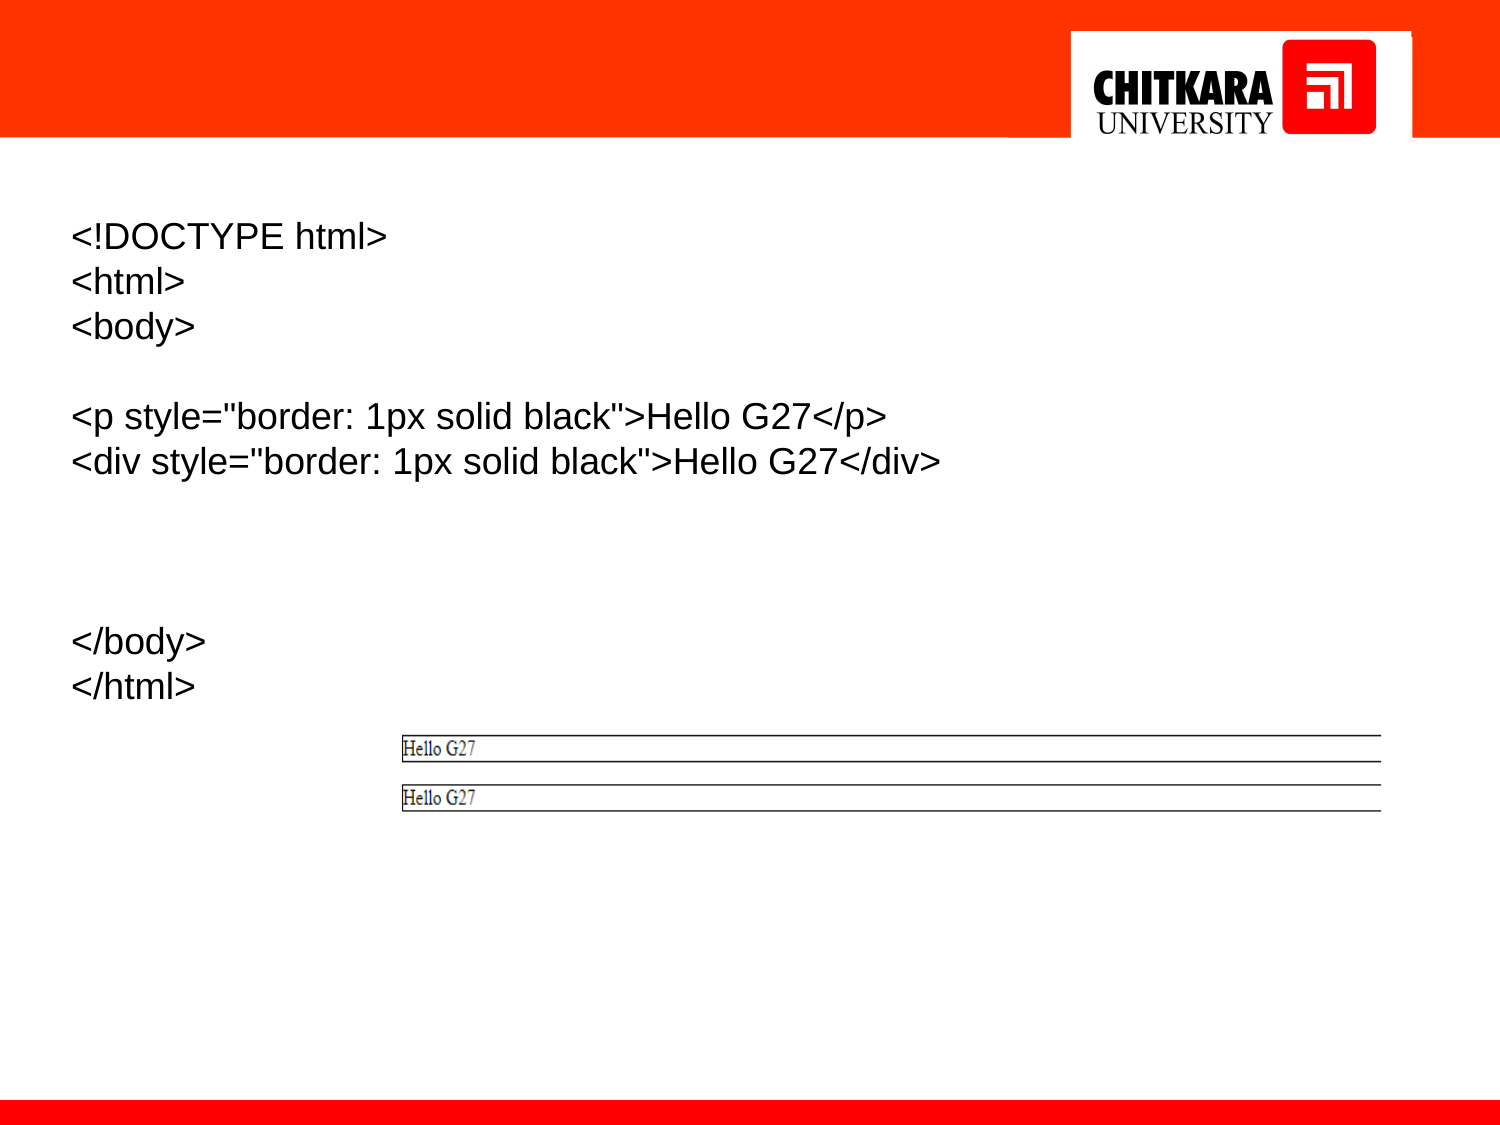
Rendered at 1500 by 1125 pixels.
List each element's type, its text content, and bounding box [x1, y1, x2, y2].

picture [398, 719, 1382, 1043]
text_box <!DOCTYPE html> <html> <body> <p style="border: 1px solid black">Hello G27</p> <div style="border: 1px solid black">Hello G27</div> </body> </html> [55, 204, 1136, 715]
picture [1074, 37, 1391, 138]
slide_number 6 [1074, 1042, 1425, 1103]
